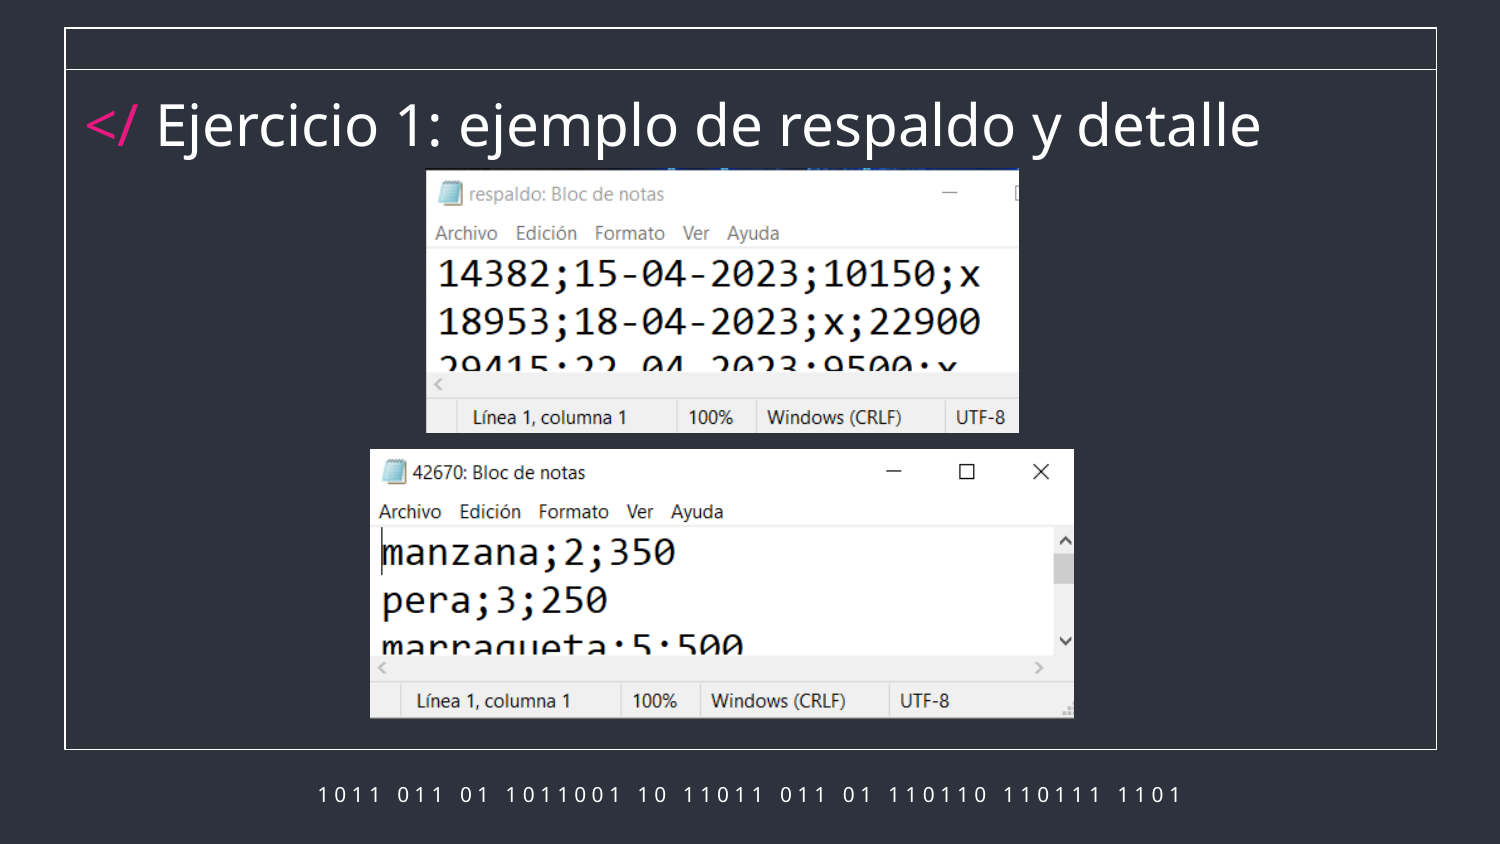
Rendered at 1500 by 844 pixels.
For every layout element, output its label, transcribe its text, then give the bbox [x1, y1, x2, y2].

picture [425, 168, 1019, 433]
picture [370, 449, 1074, 720]
title </ Ejercicio 1: ejemplo de respaldo y detalle [69, 73, 1375, 146]
